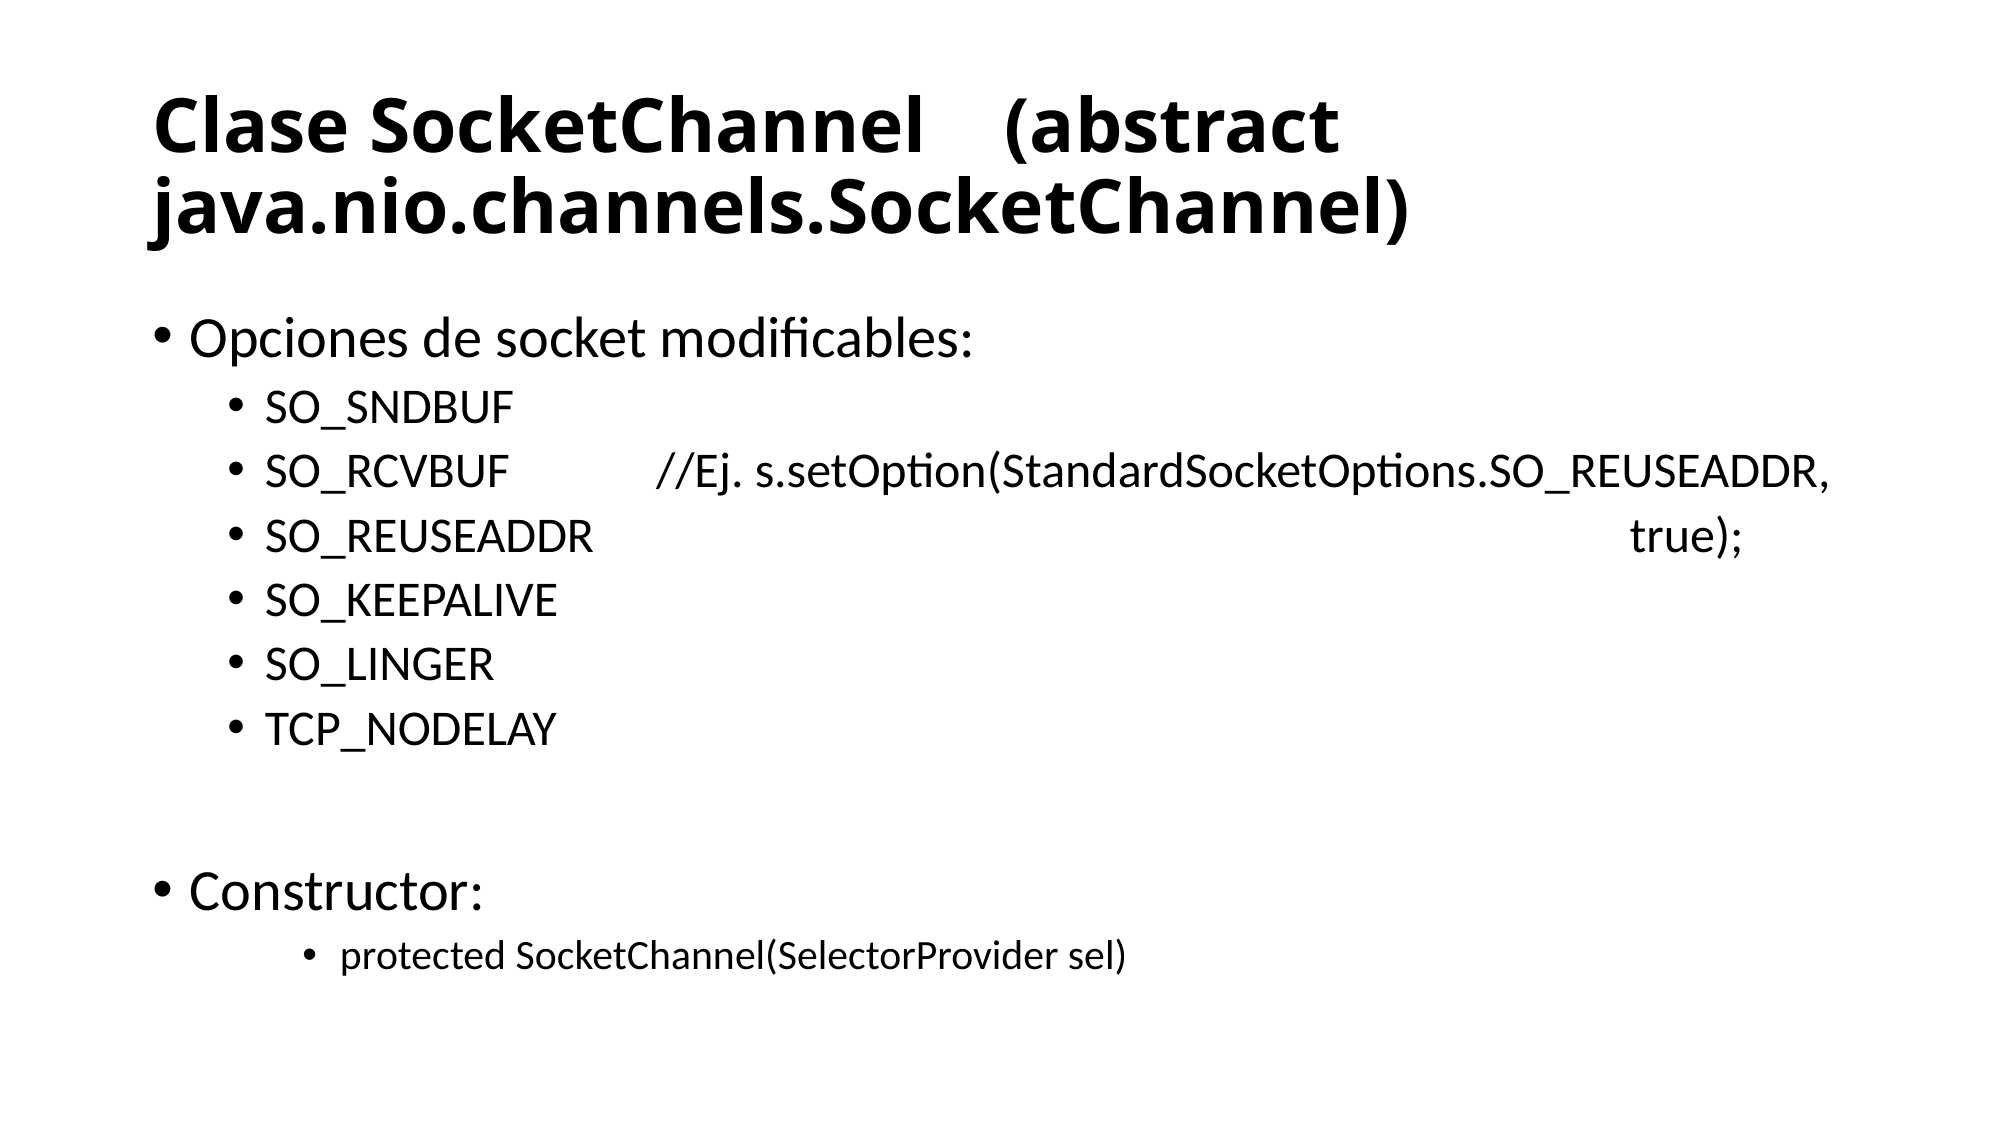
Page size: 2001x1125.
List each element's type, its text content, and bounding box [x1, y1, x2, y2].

title Clase SocketChannel (abstract java.nio.channels.SocketChannel) [137, 59, 1863, 278]
list Opciones de socket modificables: SO_SNDBUF SO_RCVBUF //Ej. s.setOption(StandardSocketOptions.SO_REUSEADDR, SO_REUSEADDR true); SO_KEEPALIVE SO_LINGER TCP_NODELAY Constructor: protected SocketChannel(SelectorProvider sel) [137, 299, 1863, 1014]
